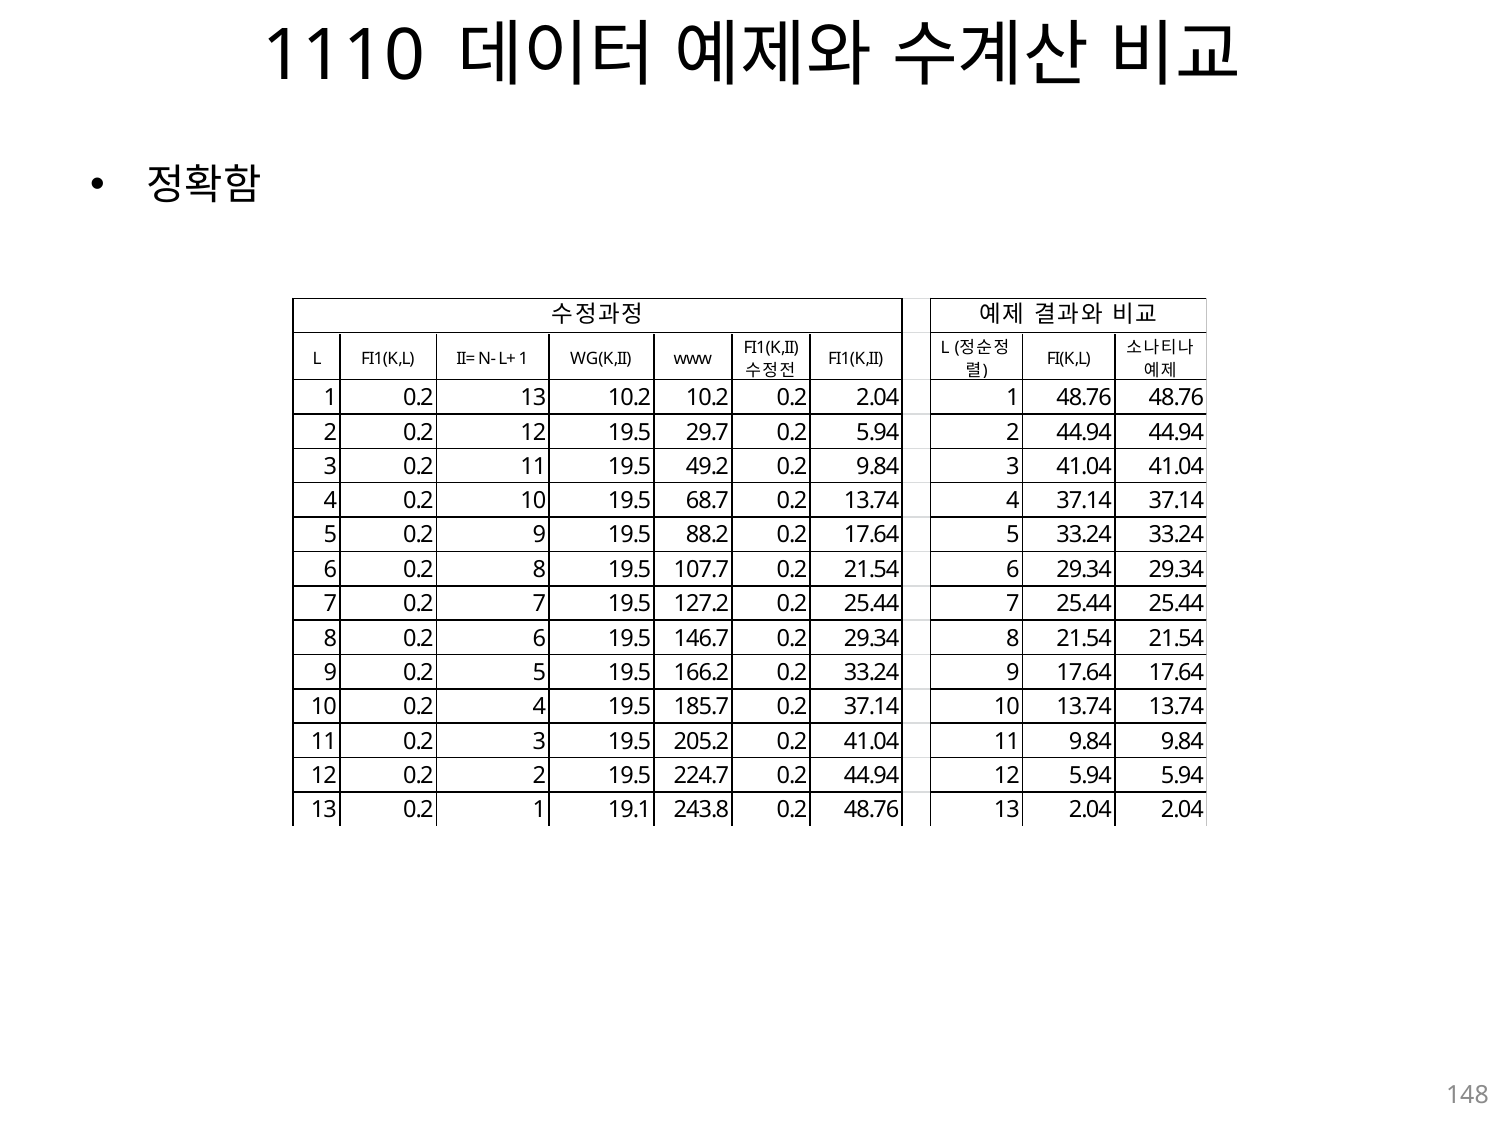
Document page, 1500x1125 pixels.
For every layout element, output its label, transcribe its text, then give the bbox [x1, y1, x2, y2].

slide_number 148 [1153, 1065, 1500, 1125]
list 정확함 [75, 125, 1425, 1005]
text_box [291, 297, 1209, 828]
title 1110 데이터 예제와 수계산 비교 [76, 0, 1427, 102]
